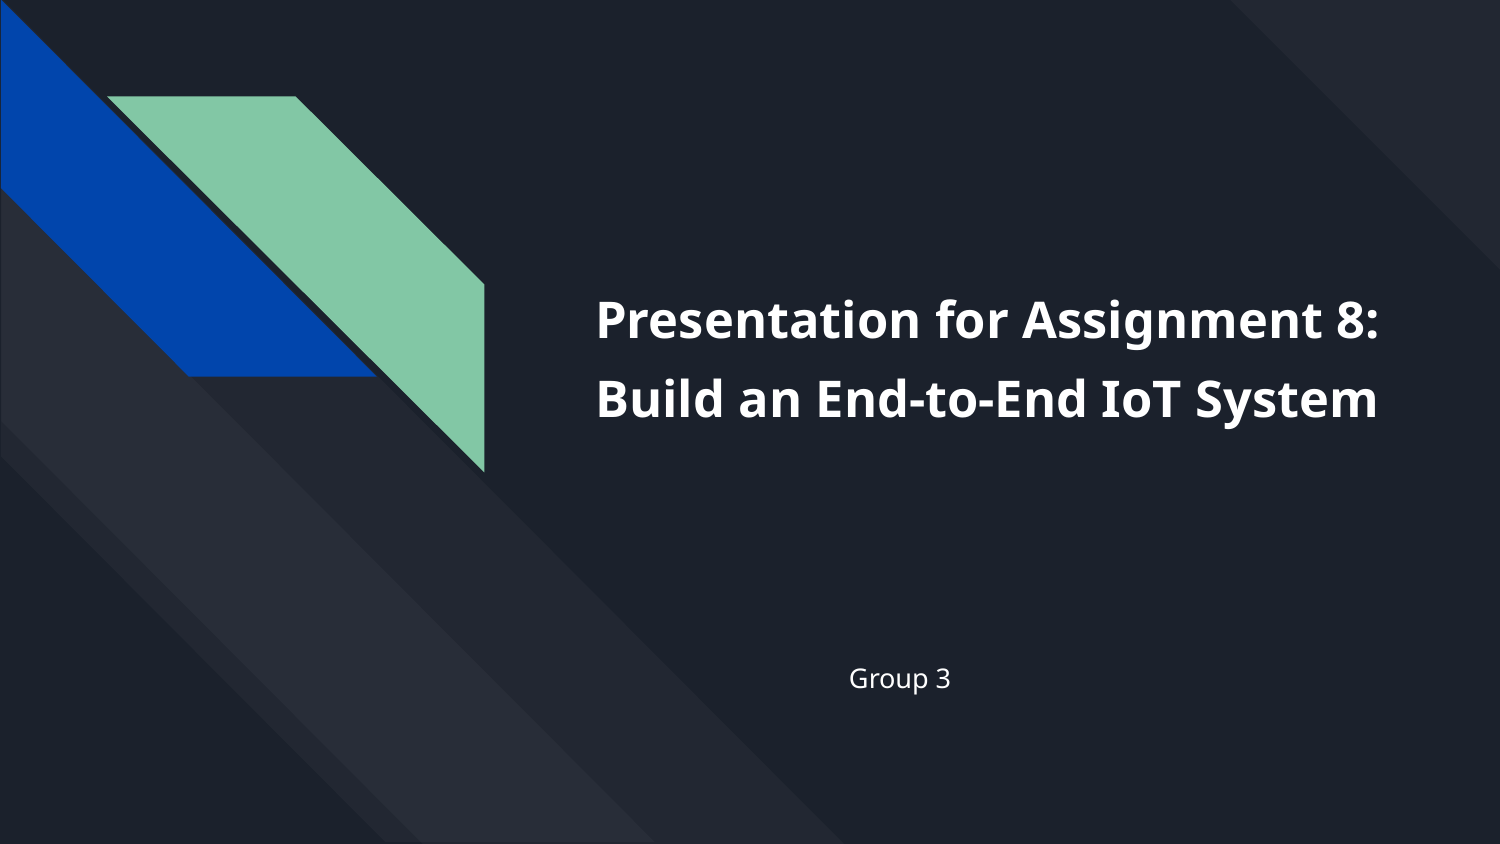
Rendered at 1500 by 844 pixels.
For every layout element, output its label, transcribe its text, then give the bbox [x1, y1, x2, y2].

subtitle Group 3 [833, 644, 1404, 728]
title Presentation for Assignment 8: Build an End-to-End IoT System [580, 258, 1404, 518]
